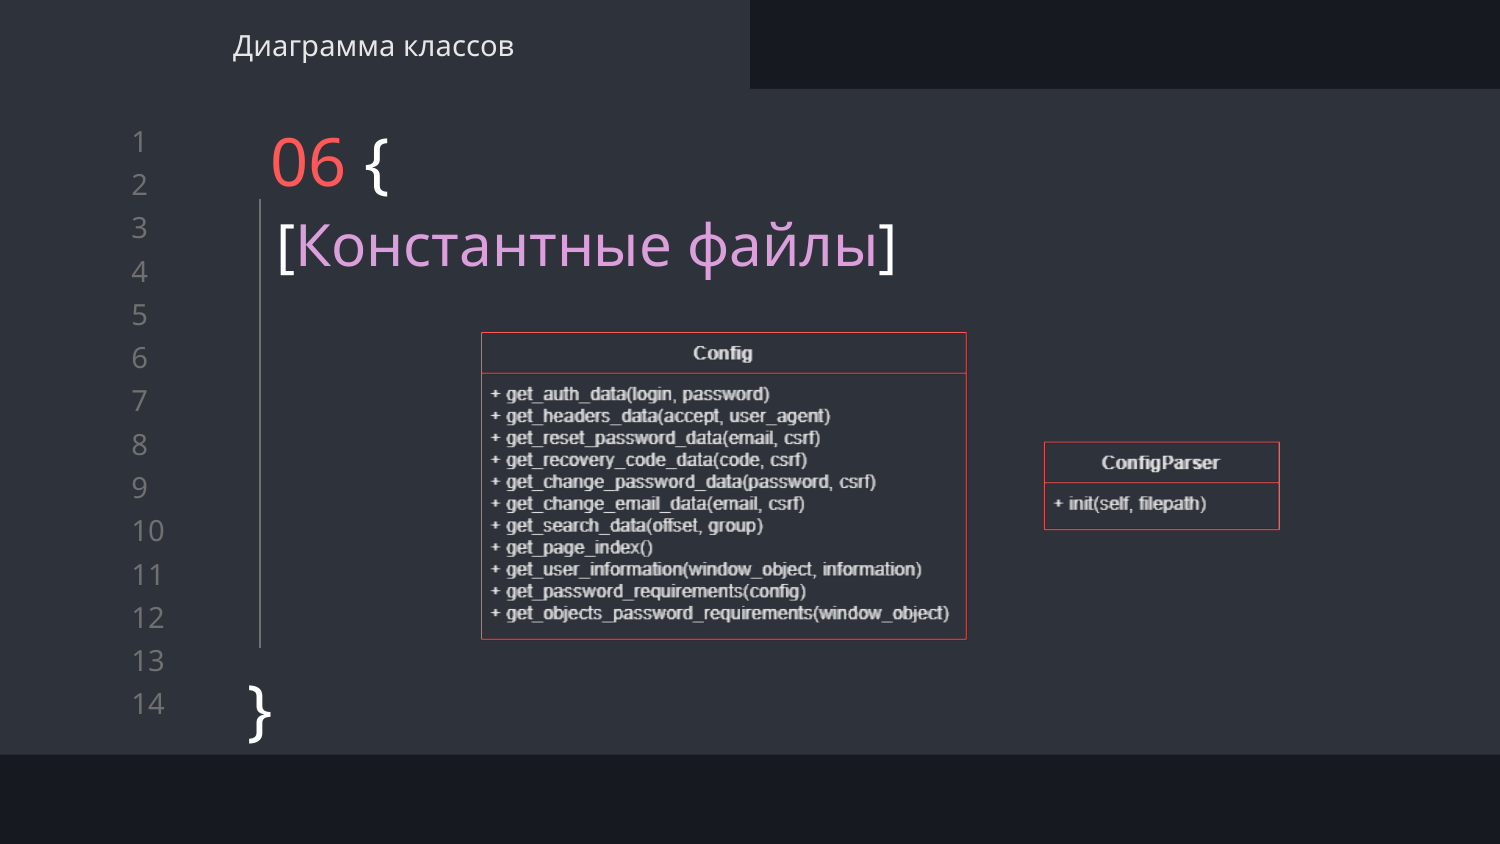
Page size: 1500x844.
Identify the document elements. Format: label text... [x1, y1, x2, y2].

title 06 { [178, 74, 482, 251]
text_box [217, 198, 302, 775]
title [Константные файлы] [302, 198, 1144, 287]
subtitle Диаграмма классов [0, 15, 749, 74]
picture [480, 332, 1280, 646]
